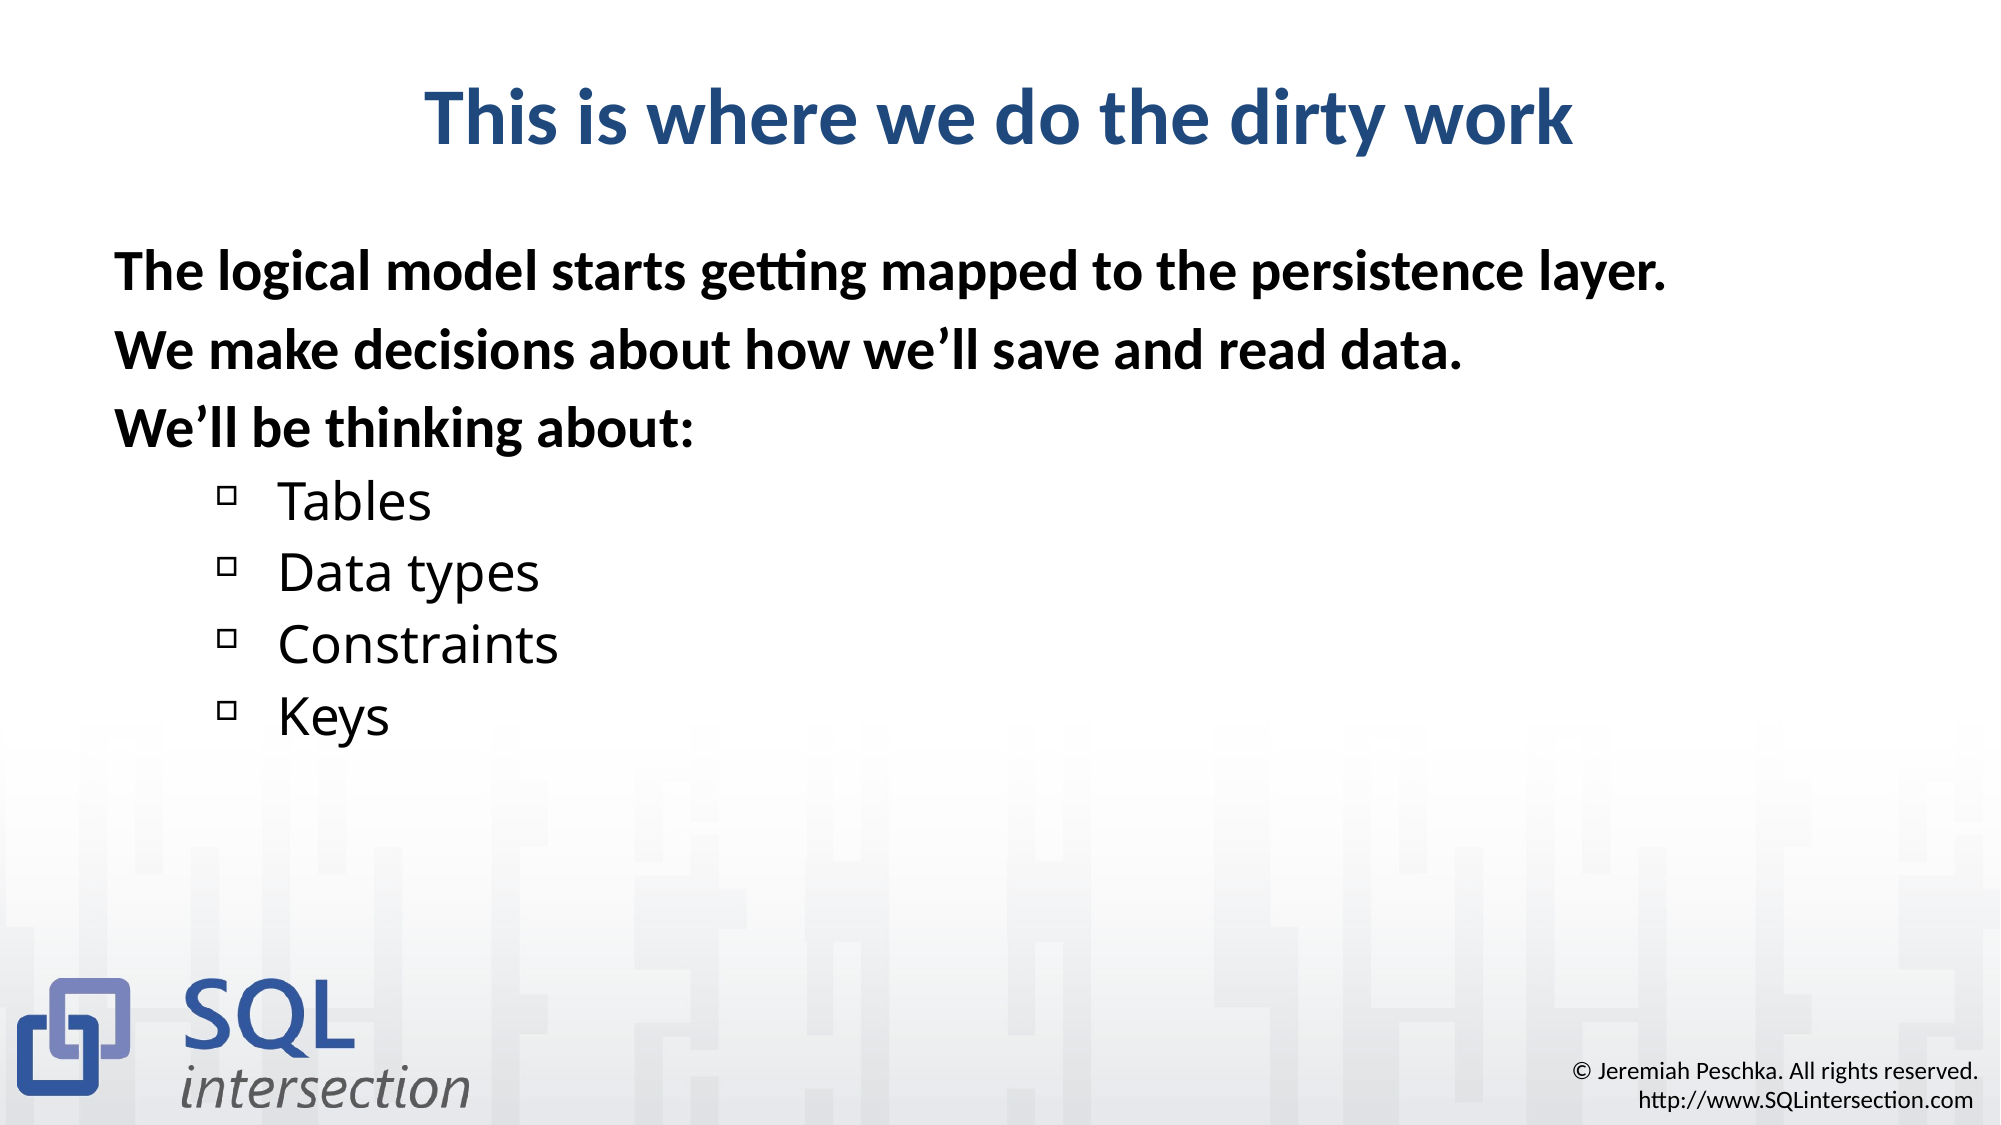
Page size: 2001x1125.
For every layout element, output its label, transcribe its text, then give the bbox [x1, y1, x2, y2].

title This is where we do the dirty work [99, 49, 1901, 176]
list The logical model starts getting mapped to the persistence layer. We make decisions about how we’ll save and read data. We’ll be thinking about: Tables Data types Constraints Keys [99, 224, 1901, 926]
picture [0, 0, 2000, 1125]
